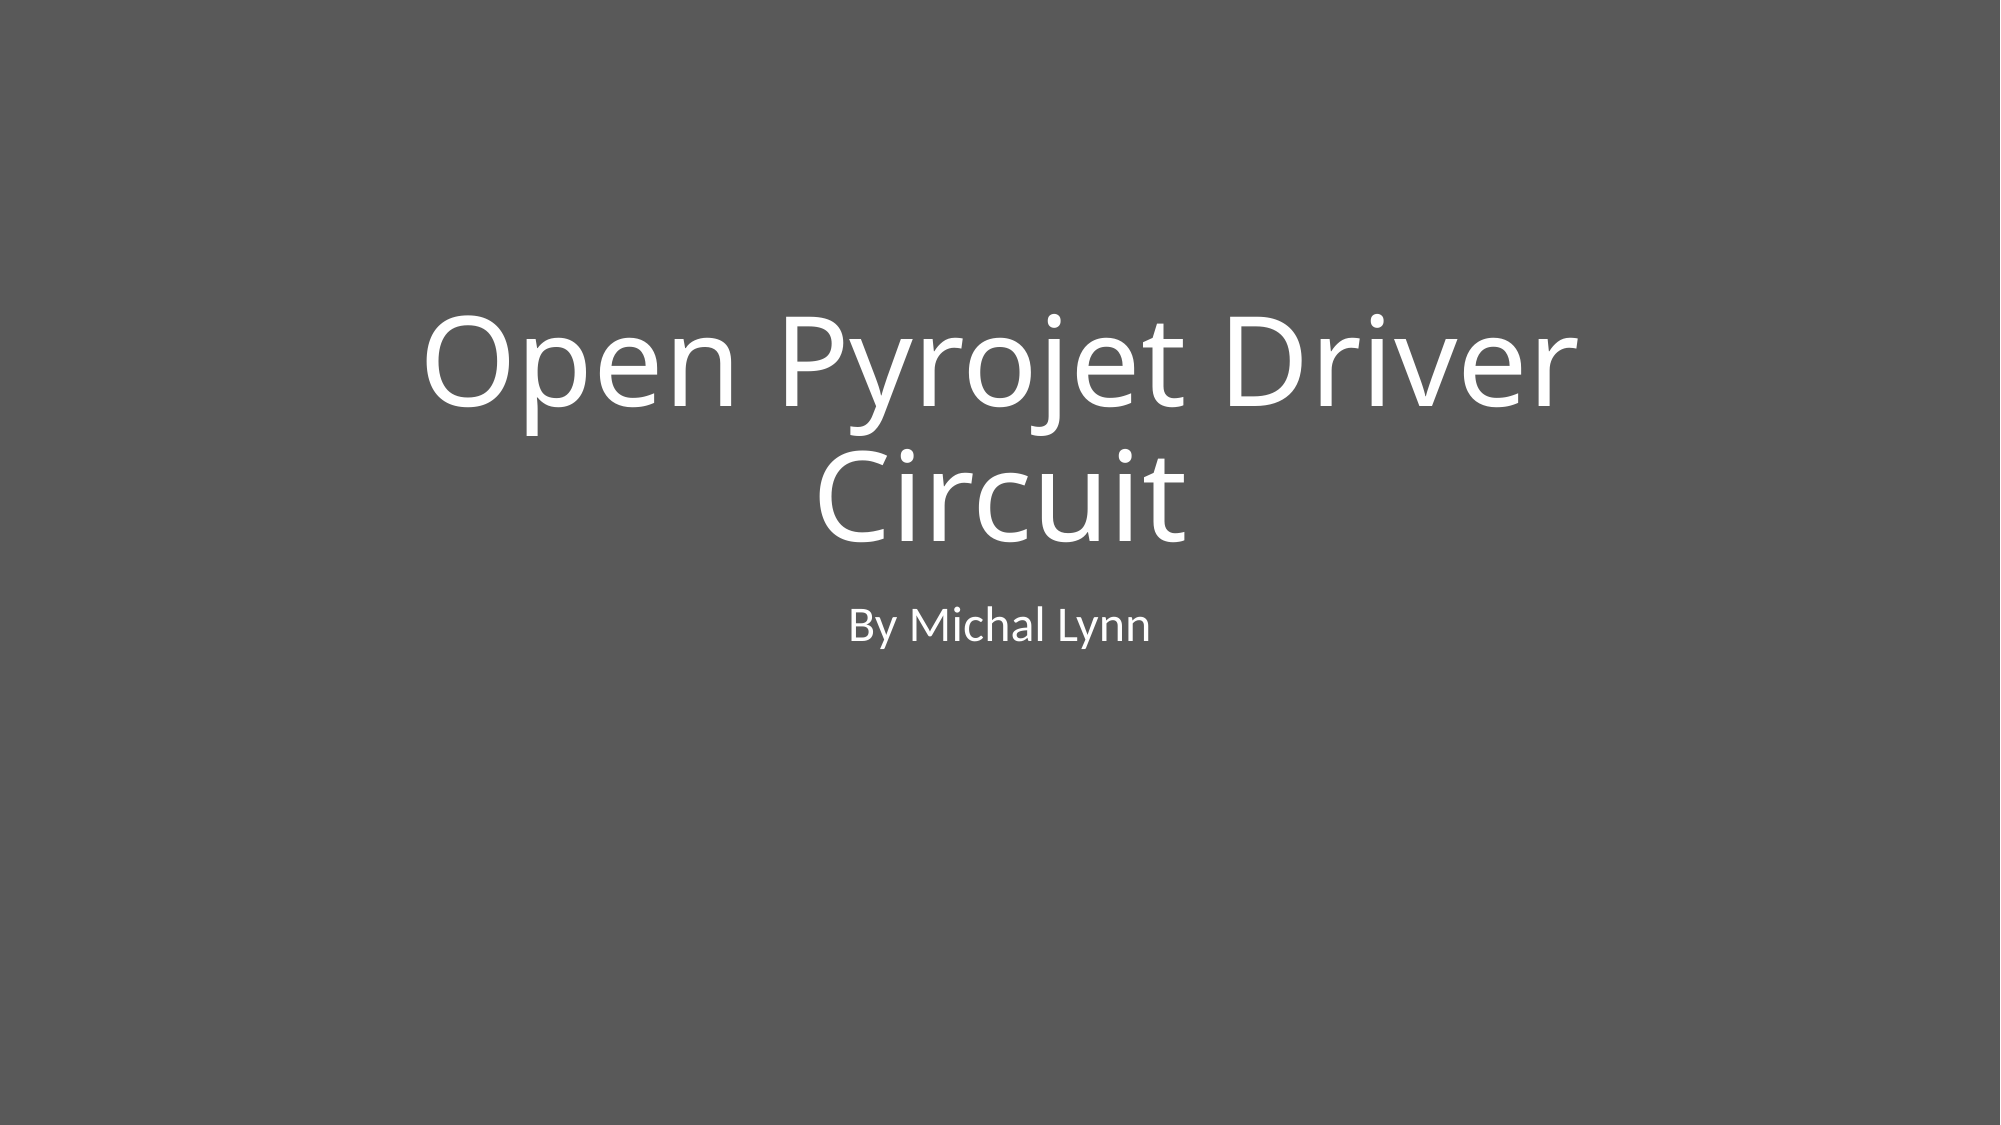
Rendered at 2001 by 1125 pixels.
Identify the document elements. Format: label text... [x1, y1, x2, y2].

subtitle By Michal Lynn [249, 590, 1750, 863]
title Open Pyrojet Driver Circuit [249, 184, 1750, 576]
